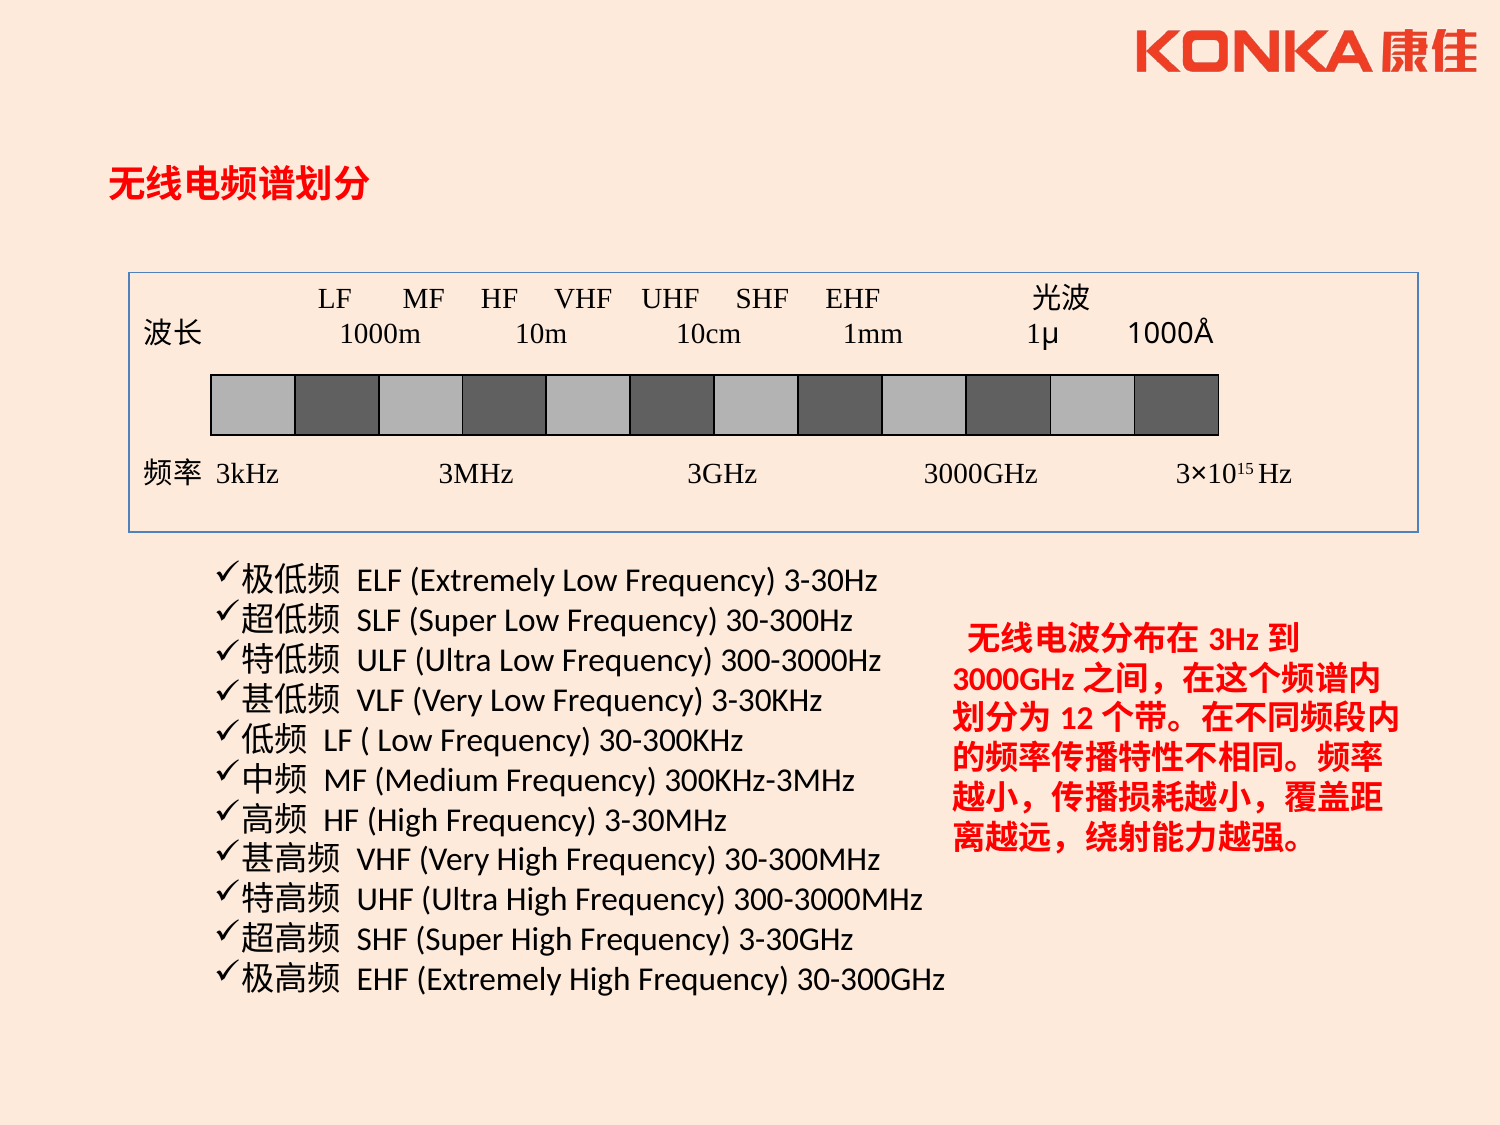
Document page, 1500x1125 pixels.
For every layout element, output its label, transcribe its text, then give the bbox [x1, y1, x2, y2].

text_box 无线电频谱划分 [93, 152, 411, 213]
text_box 极低频 ELF (Extremely Low Frequency) 3-30Hz 超低频 SLF (Super Low Frequency) 30-300Hz 特低频 ULF (Ultra Low Frequency) 300-3000Hz 甚低频 VLF (Very Low Frequency) 3-30KHz 低频 LF ( Low Frequency) 30-300KHz 中频 MF (Medium Frequency) 300KHz-3MHz 高频 HF (High Frequency) 3-30MHz 甚高频 VHF (Very High Frequency) 30-300MHz 特高频 UHF (Ultra High Frequency) 300-3000MHz 超高频 SHF (Super High Frequency) 3-30GHz 极高频 EHF (Extremely High Frequency) 30-300GHz [199, 550, 1254, 1005]
text_box LF MF HF VHF UHF SHF EHF 光波 波长 1000m 10m 10cm 1mm 1μ 1000Å 频率 3kHz 3MHz 3GHz 3000GHz 3×1015 Hz [128, 272, 1418, 532]
picture [1115, 14, 1486, 77]
text_box 无线电波分布在3Hz到3000GHz之间，在这个频谱内划分为12个带。在不同频段内的频率传播特性不相同。频率越小，传播损耗越小，覆盖距离越远，绕射能力越强。 [937, 609, 1418, 864]
